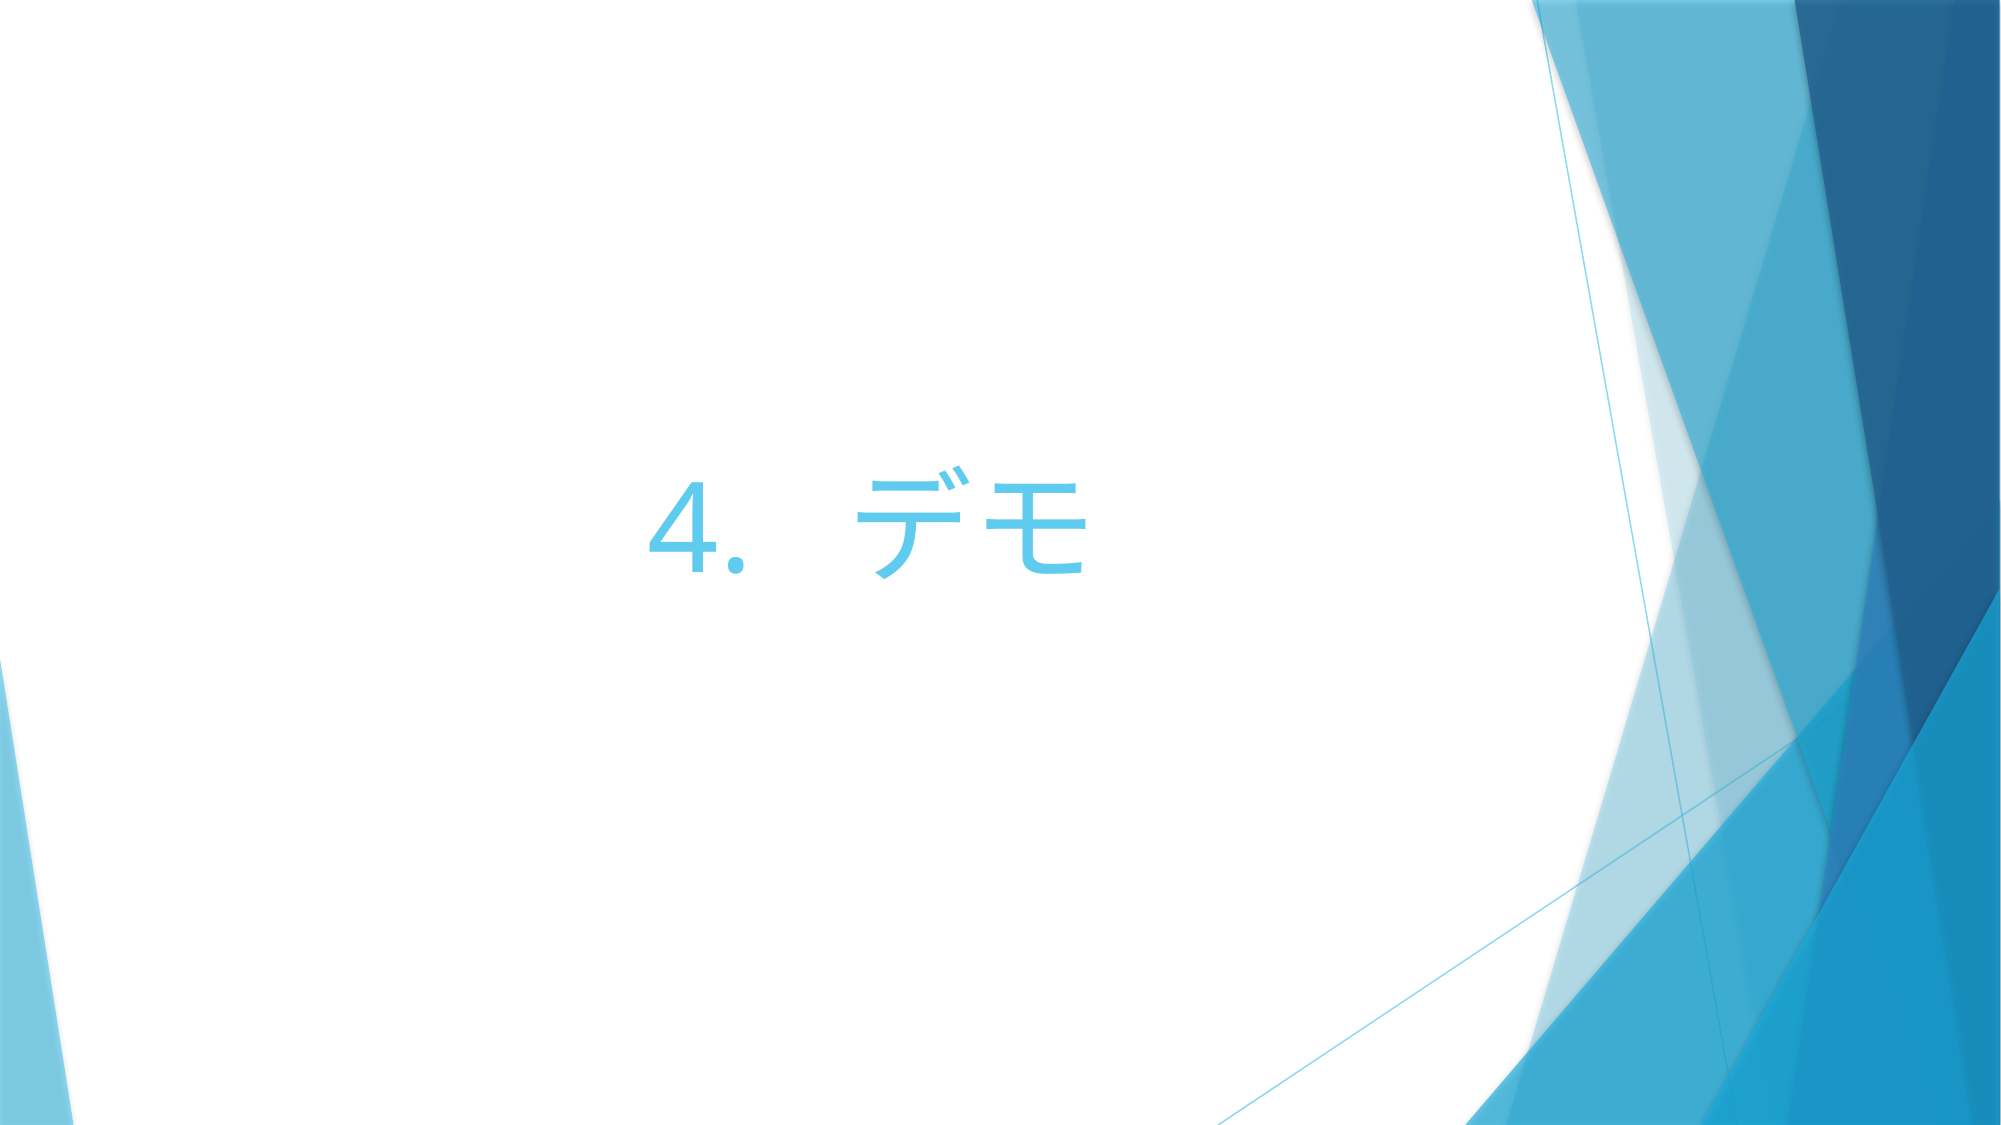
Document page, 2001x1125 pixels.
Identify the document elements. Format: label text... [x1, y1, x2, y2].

text_box 4. デモ [633, 439, 1147, 563]
